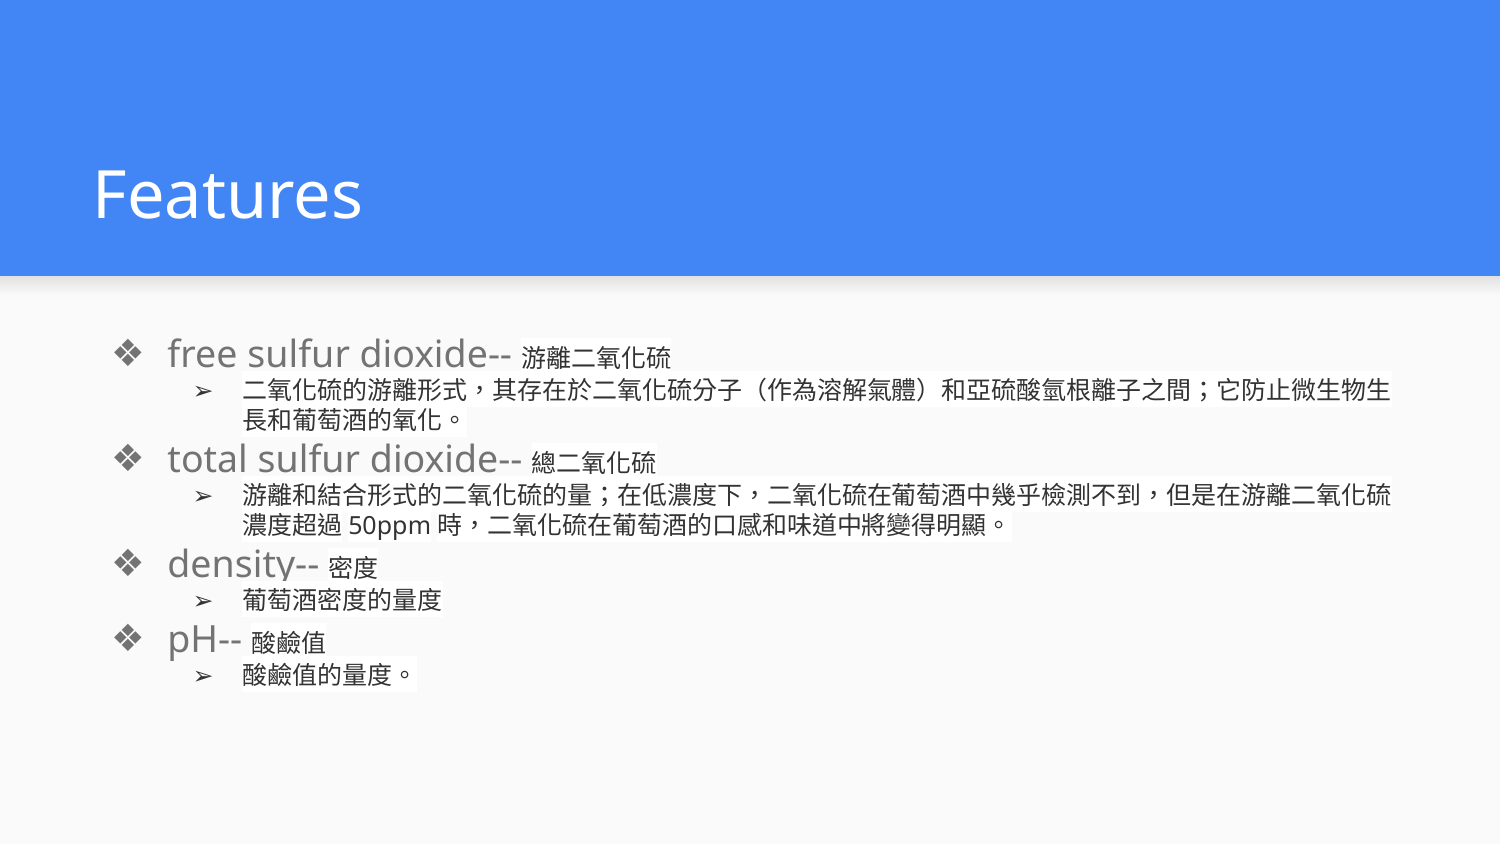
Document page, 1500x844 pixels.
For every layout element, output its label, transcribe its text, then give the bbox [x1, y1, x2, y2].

title Features [77, 121, 1427, 248]
list free sulfur dioxide--游離二氧化硫 二氧化硫的游離形式，其存在於二氧化硫分子（作為溶解氣體）和亞硫酸氫根離子之間；它防止微生物生長和葡萄酒的氧化。 total sulfur dioxide--總二氧化硫 游離和結合形式的二氧化硫的量；在低濃度下，二氧化硫在葡萄酒中幾乎檢測不到，但是在游離二氧化硫濃度超過50ppm時，二氧化硫在葡萄酒的口感和味道中將變得明顯。 density--密度 葡萄酒密度的量度 pH--酸鹼值 酸鹼值的量度。 [77, 314, 1427, 760]
